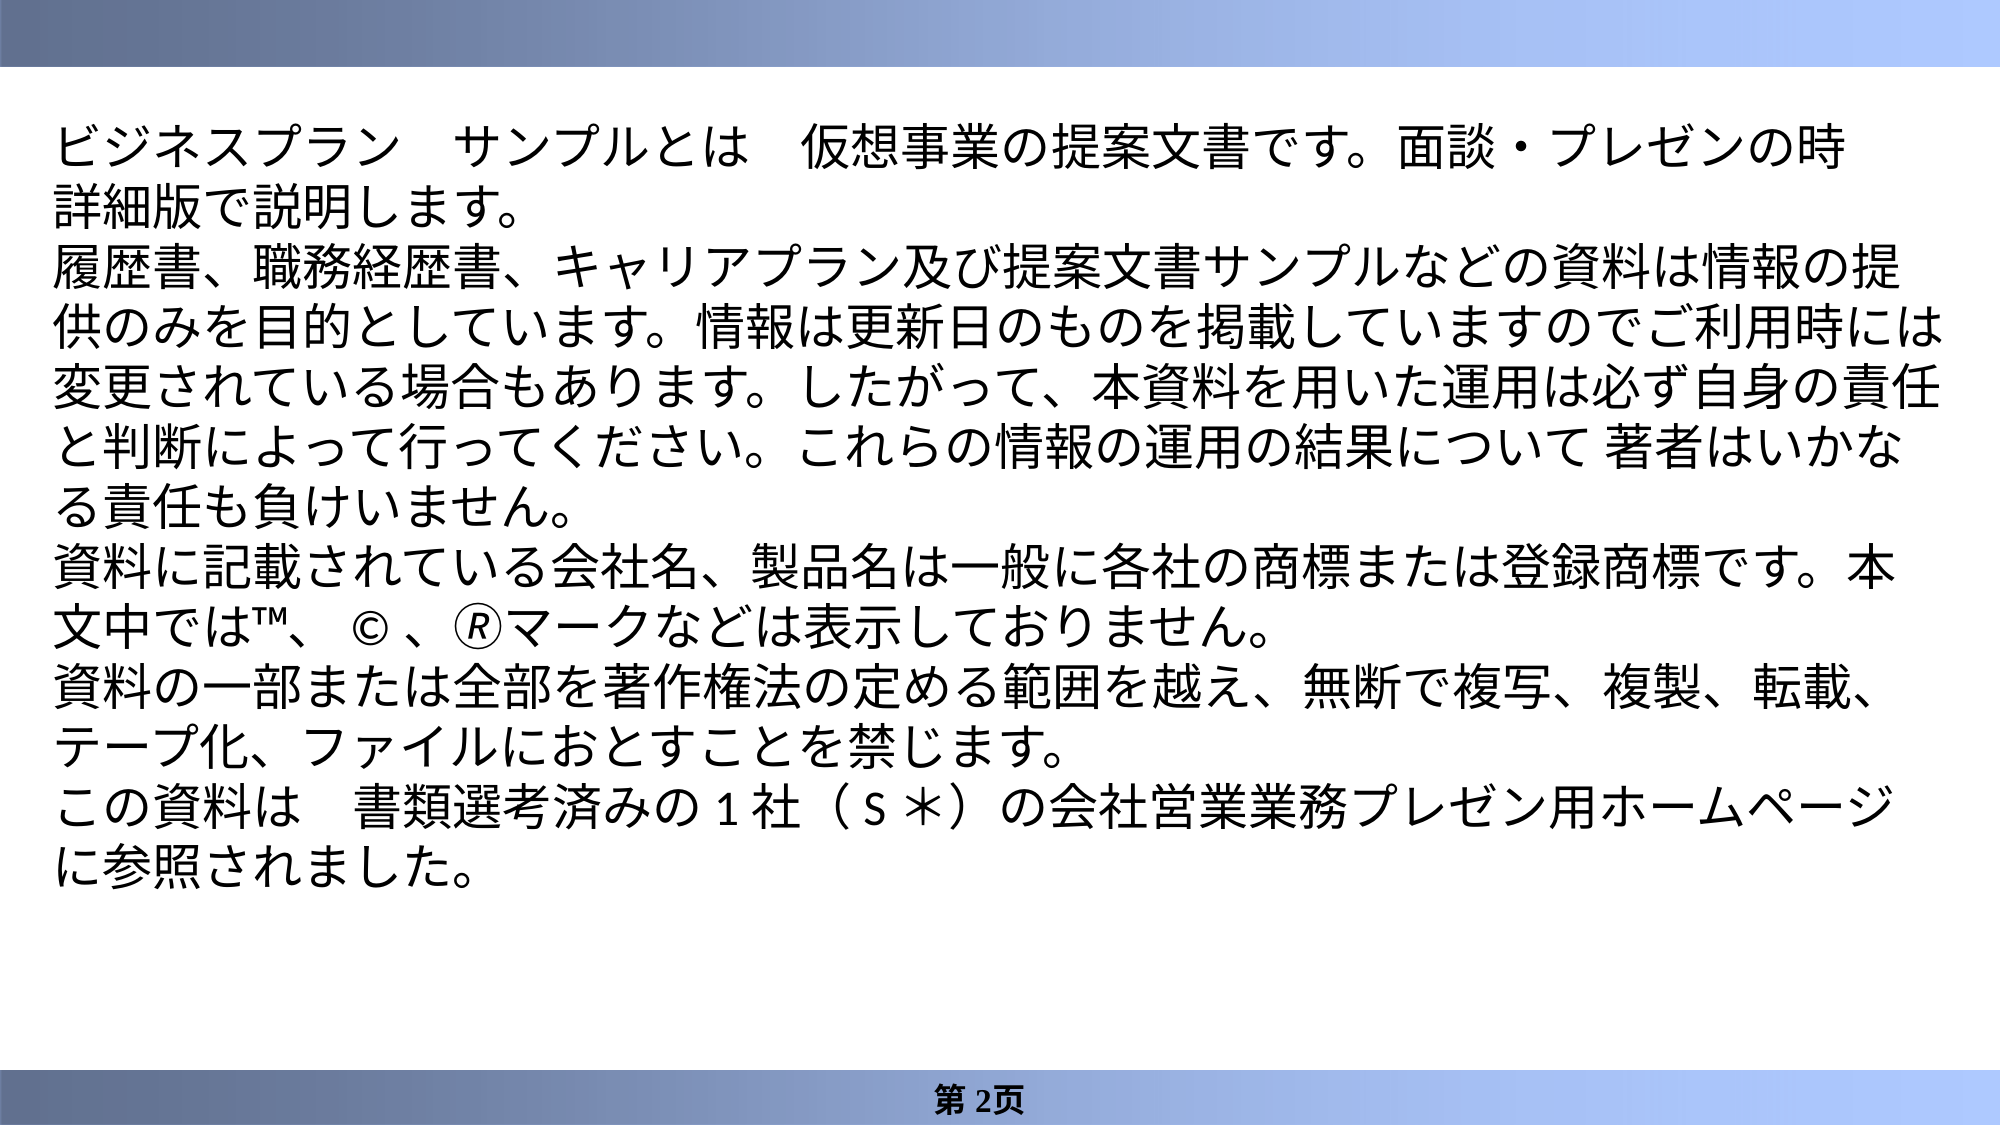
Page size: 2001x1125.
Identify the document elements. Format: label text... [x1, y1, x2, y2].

list ビジネスプラン サンプルとは 仮想事業の提案文書です。面談・プレゼンの時 詳細版で説明します。 履歴書、職務経歴書、キャリアプラン及び提案文書サンプルなどの資料は情報の提供のみを目的としています。情報は更新日のものを掲載していますのでご利用時には変更されている場合もあります。したがって、本資料を用いた運用は必ず自身の責任と判断によって行ってください。これらの情報の運用の結果について 著者はいかなる責任も負けいません。 資料に記載されている会社名、製品名は一般に各社の商標または登録商標です。本文中では™、©、🄬マークなどは表示しておりません。 資料の一部または全部を著作権法の定める範囲を越え、無断で複写、複製、転載、テープ化、ファイルにおとすことを禁じます。 この資料は 書類選考済みの1社（S＊）の会社営業業務プレゼン用ホームページに参照されました。 [52, 115, 1946, 988]
slide_number 第2页 [934, 1078, 1063, 1117]
